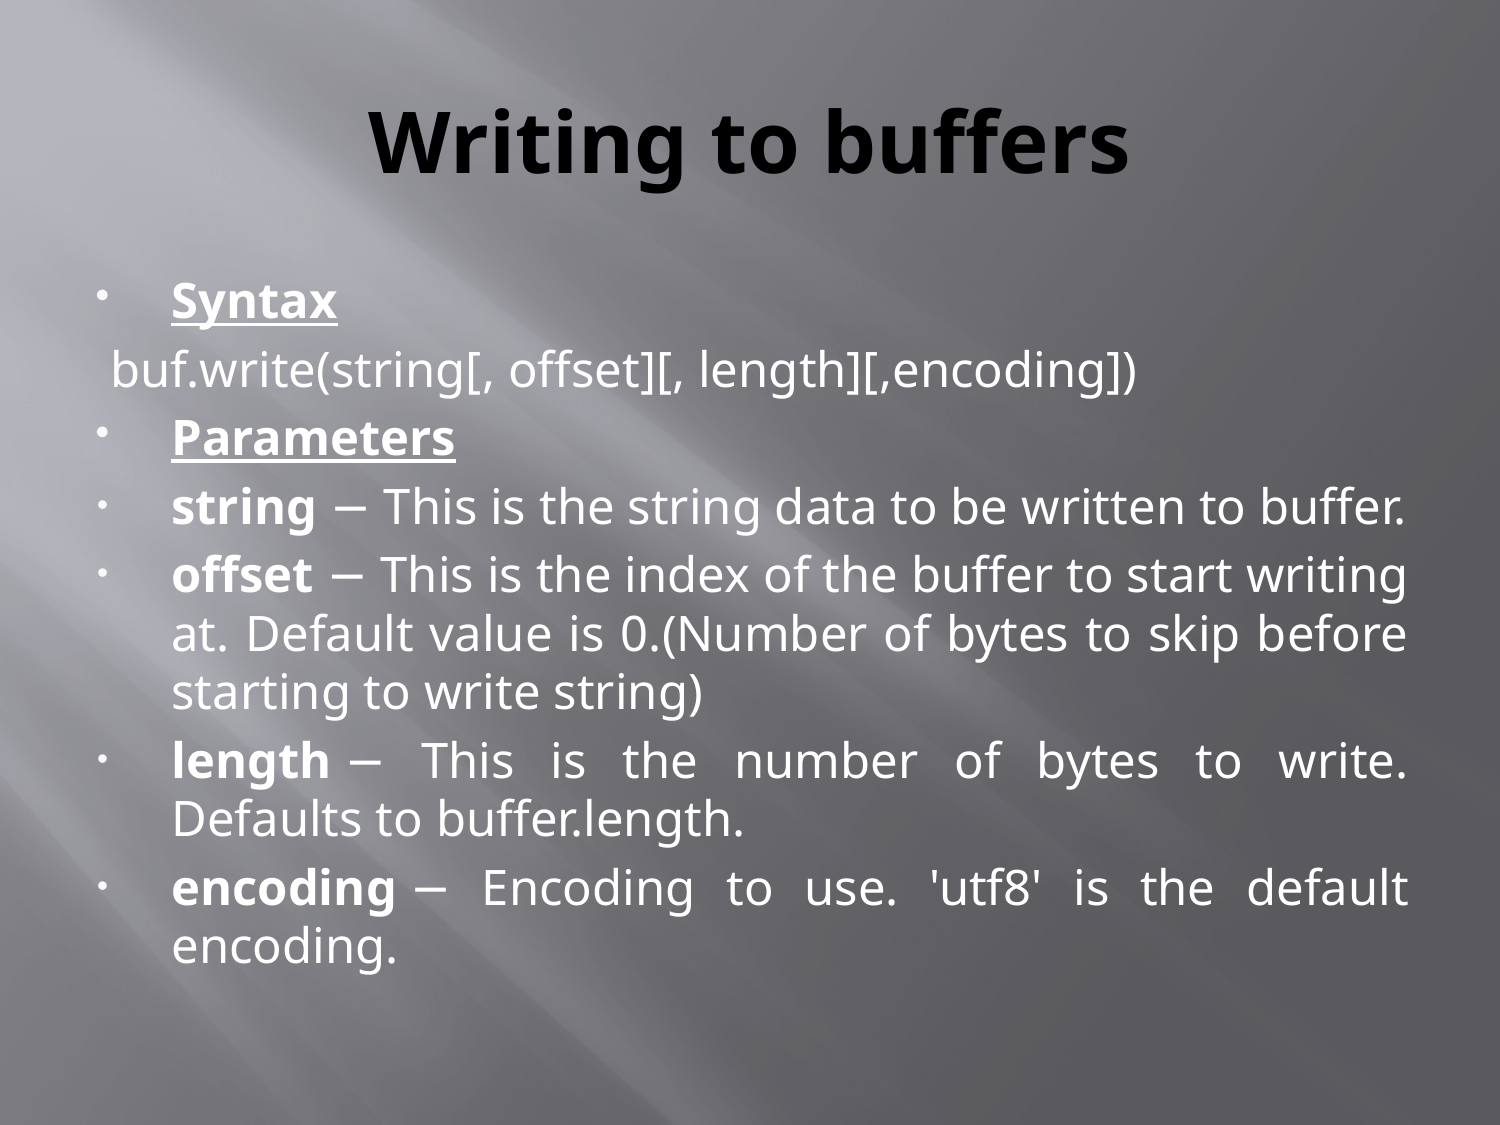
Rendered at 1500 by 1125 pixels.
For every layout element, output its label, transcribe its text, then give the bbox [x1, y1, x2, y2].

title Writing to buffers [75, 45, 1425, 233]
list Syntax buf.write(string[, offset][, length][,encoding]) Parameters string − This is the string data to be written to buffer. offset − This is the index of the buffer to start writing at. Default value is 0.(Number of bytes to skip before starting to write string) length − This is the number of bytes to write. Defaults to buffer.length. encoding − Encoding to use. 'utf8' is the default encoding. [75, 262, 1425, 1035]
